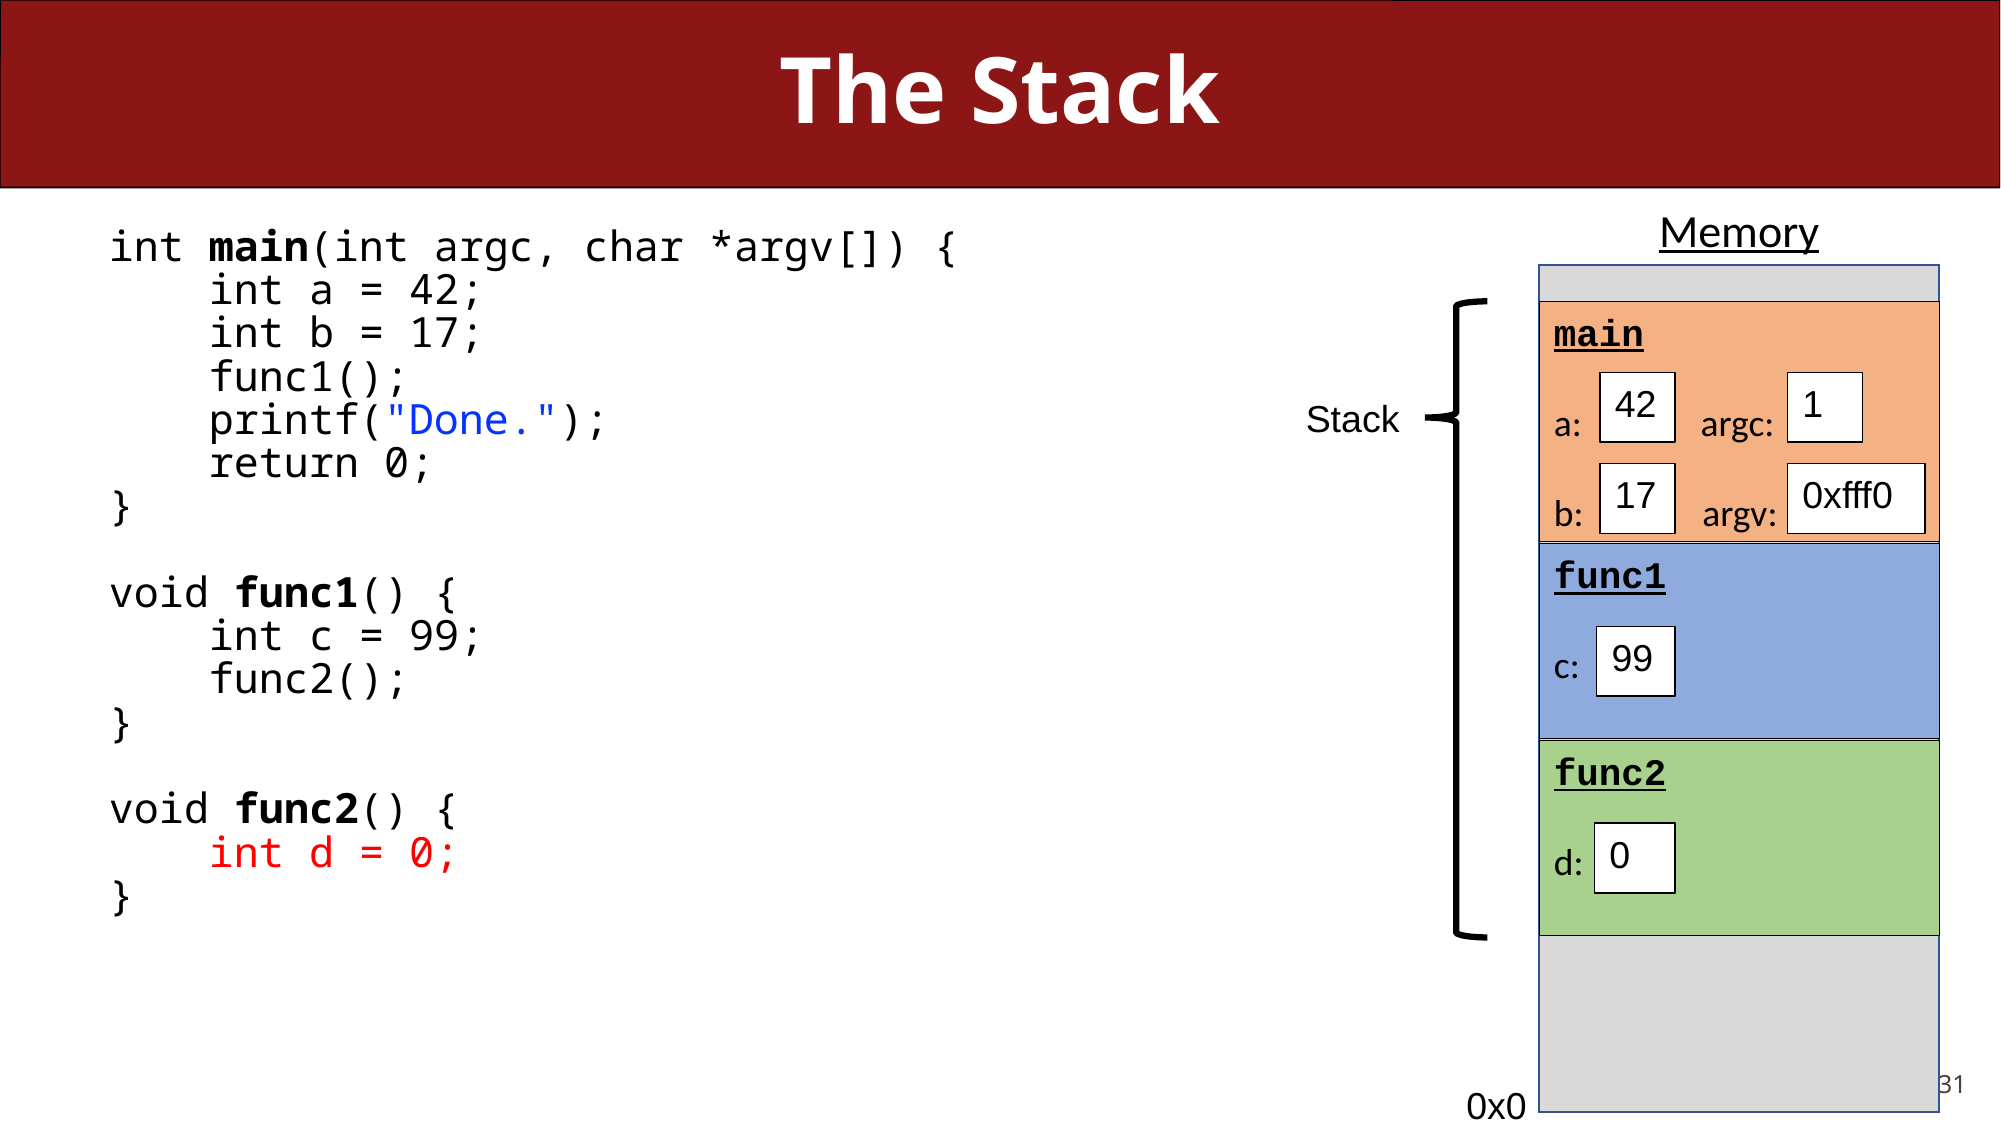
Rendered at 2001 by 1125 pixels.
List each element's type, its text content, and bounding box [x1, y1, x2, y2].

text_box Memory [1639, 199, 1840, 264]
text_box int main(int argc, char *argv[]) { int a = 42; int b = 17; func1(); printf("Done."); return 0; } void func1() { int c = 99; func2(); } void func2() { int d = 0; } [37, 225, 1025, 975]
text_box 0x0 [1451, 1074, 1542, 1125]
text_box 0 [1594, 823, 1675, 894]
text_box 42 [1599, 372, 1675, 443]
text_box func2 d: [1539, 740, 1940, 936]
text_box 17 [1599, 463, 1675, 534]
text_box [1424, 300, 1488, 938]
text_box Stack [1290, 387, 1415, 447]
text_box main a: argc: b: argv: [1539, 301, 1940, 542]
text_box 1 [1787, 372, 1863, 443]
title The Stack [75, 0, 1925, 188]
text_box 99 [1596, 626, 1675, 697]
text_box 0xfff0 [1787, 463, 1925, 534]
text_box [1538, 264, 1940, 1113]
text_box func1 c: [1539, 543, 1940, 739]
